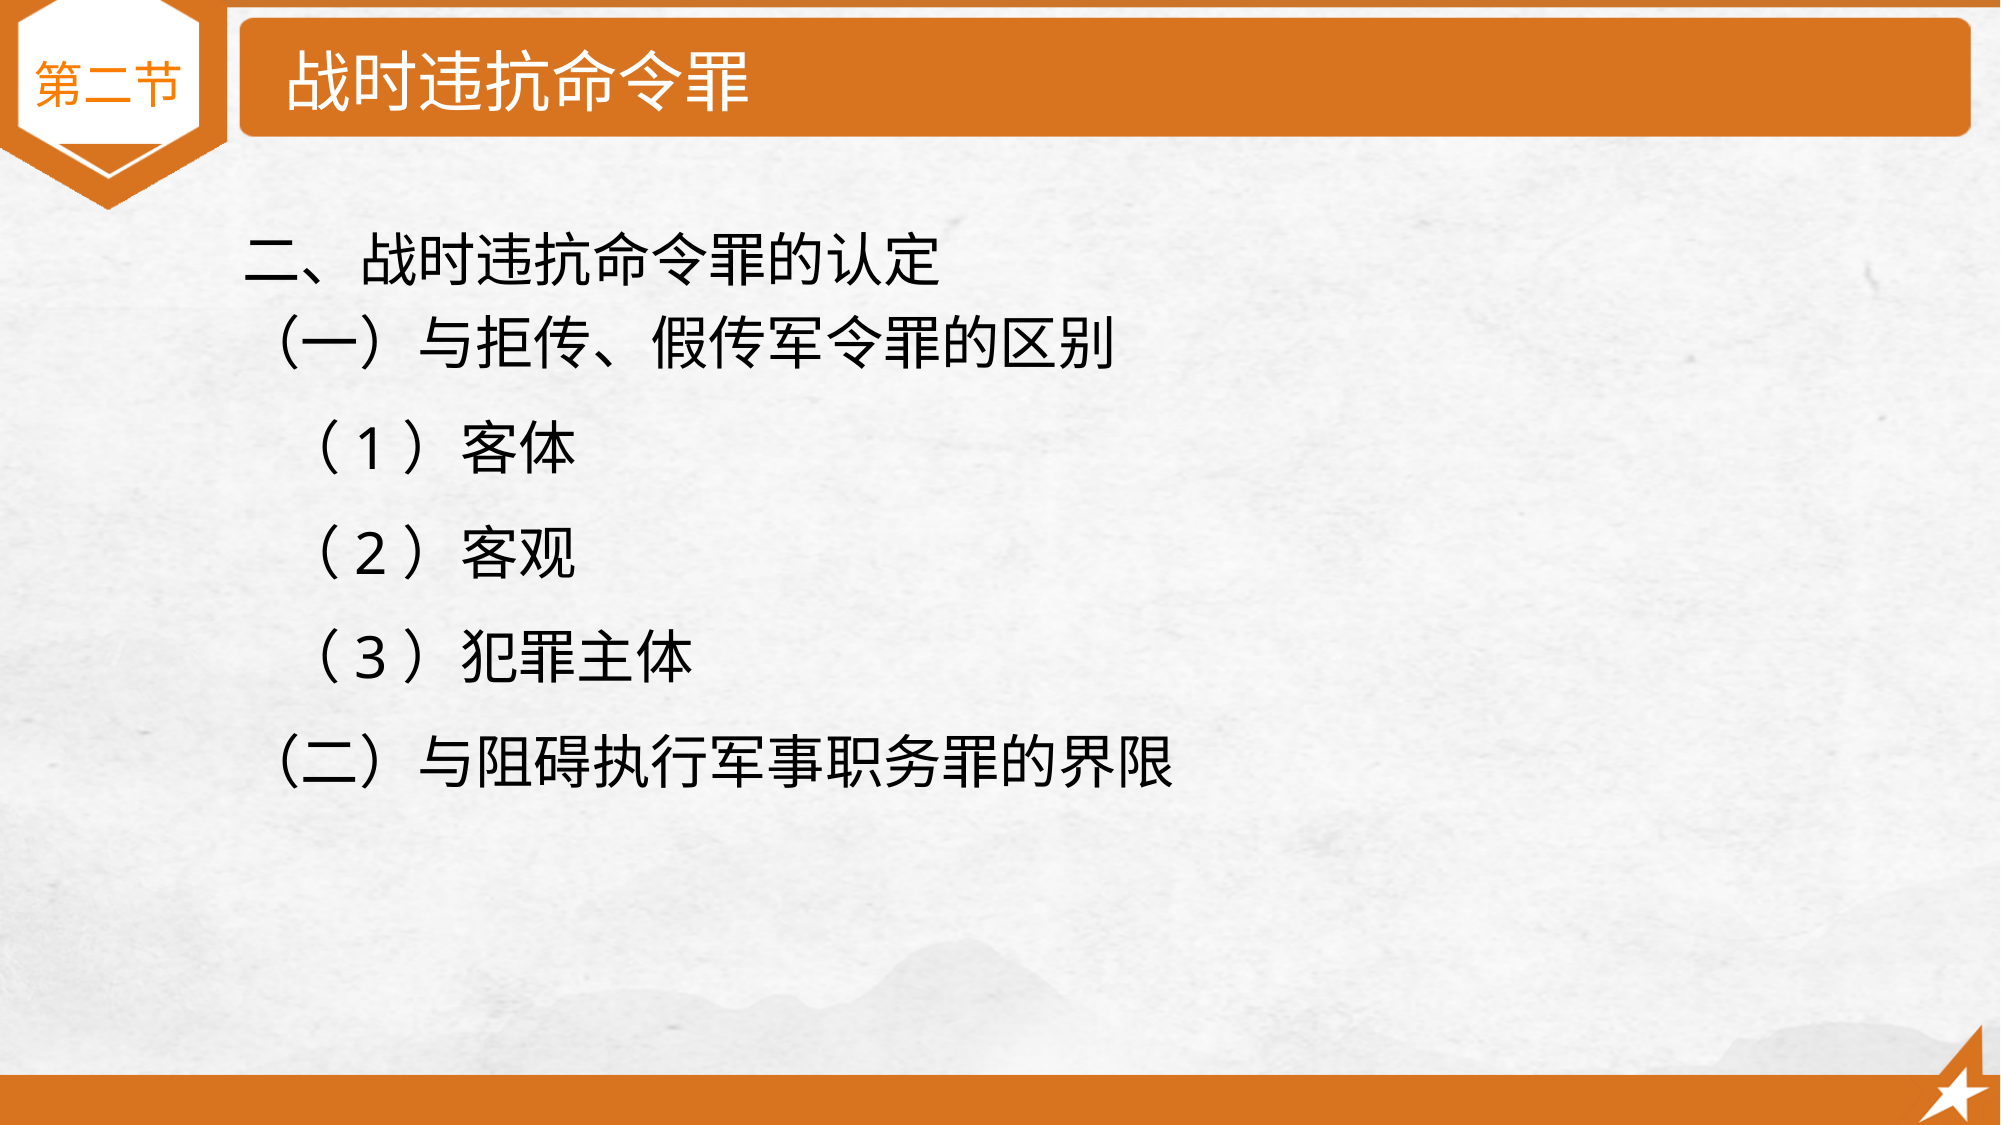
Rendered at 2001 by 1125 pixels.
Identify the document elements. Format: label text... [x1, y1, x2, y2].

list 二、战时违抗命令罪的认定 （一）与拒传、假传军令罪的区别 （1）客体 （2）客观 （3）犯罪主体 （二）与阻碍执行军事职务罪的界限 [227, 201, 1881, 840]
text_box 第二节 [18, 46, 199, 122]
title 战时违抗命令罪 [269, 20, 1980, 148]
picture [0, 0, 2001, 1125]
